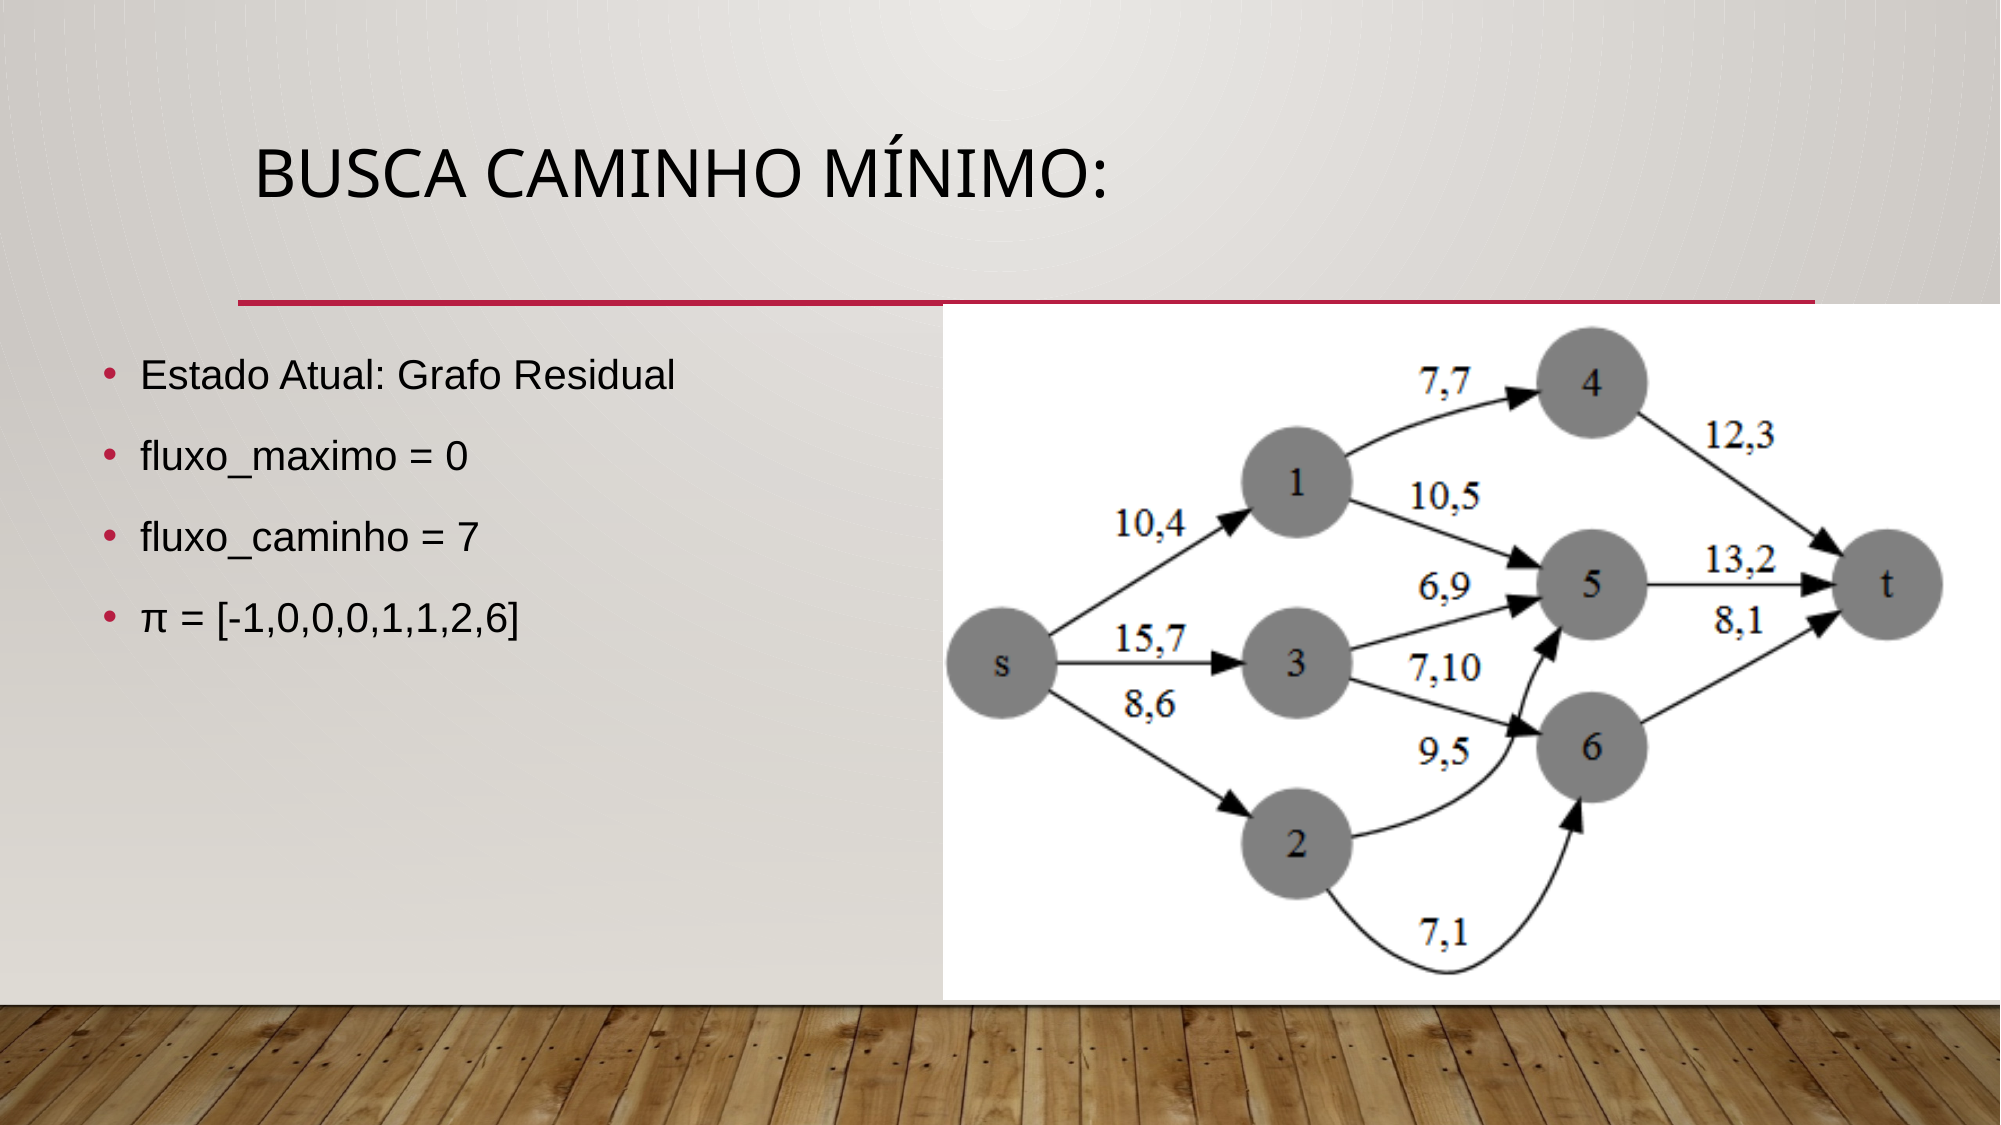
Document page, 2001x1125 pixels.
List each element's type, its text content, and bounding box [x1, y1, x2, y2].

picture [0, 1005, 2000, 1125]
list Estado Atual: Grafo Residual fluxo_maximo = 0 fluxo_caminho = 7 π = [-1,0,0,0,1,1,2,6] [87, 330, 903, 897]
picture [943, 303, 2000, 1000]
title Busca caminho mínimo: [238, 131, 1814, 305]
